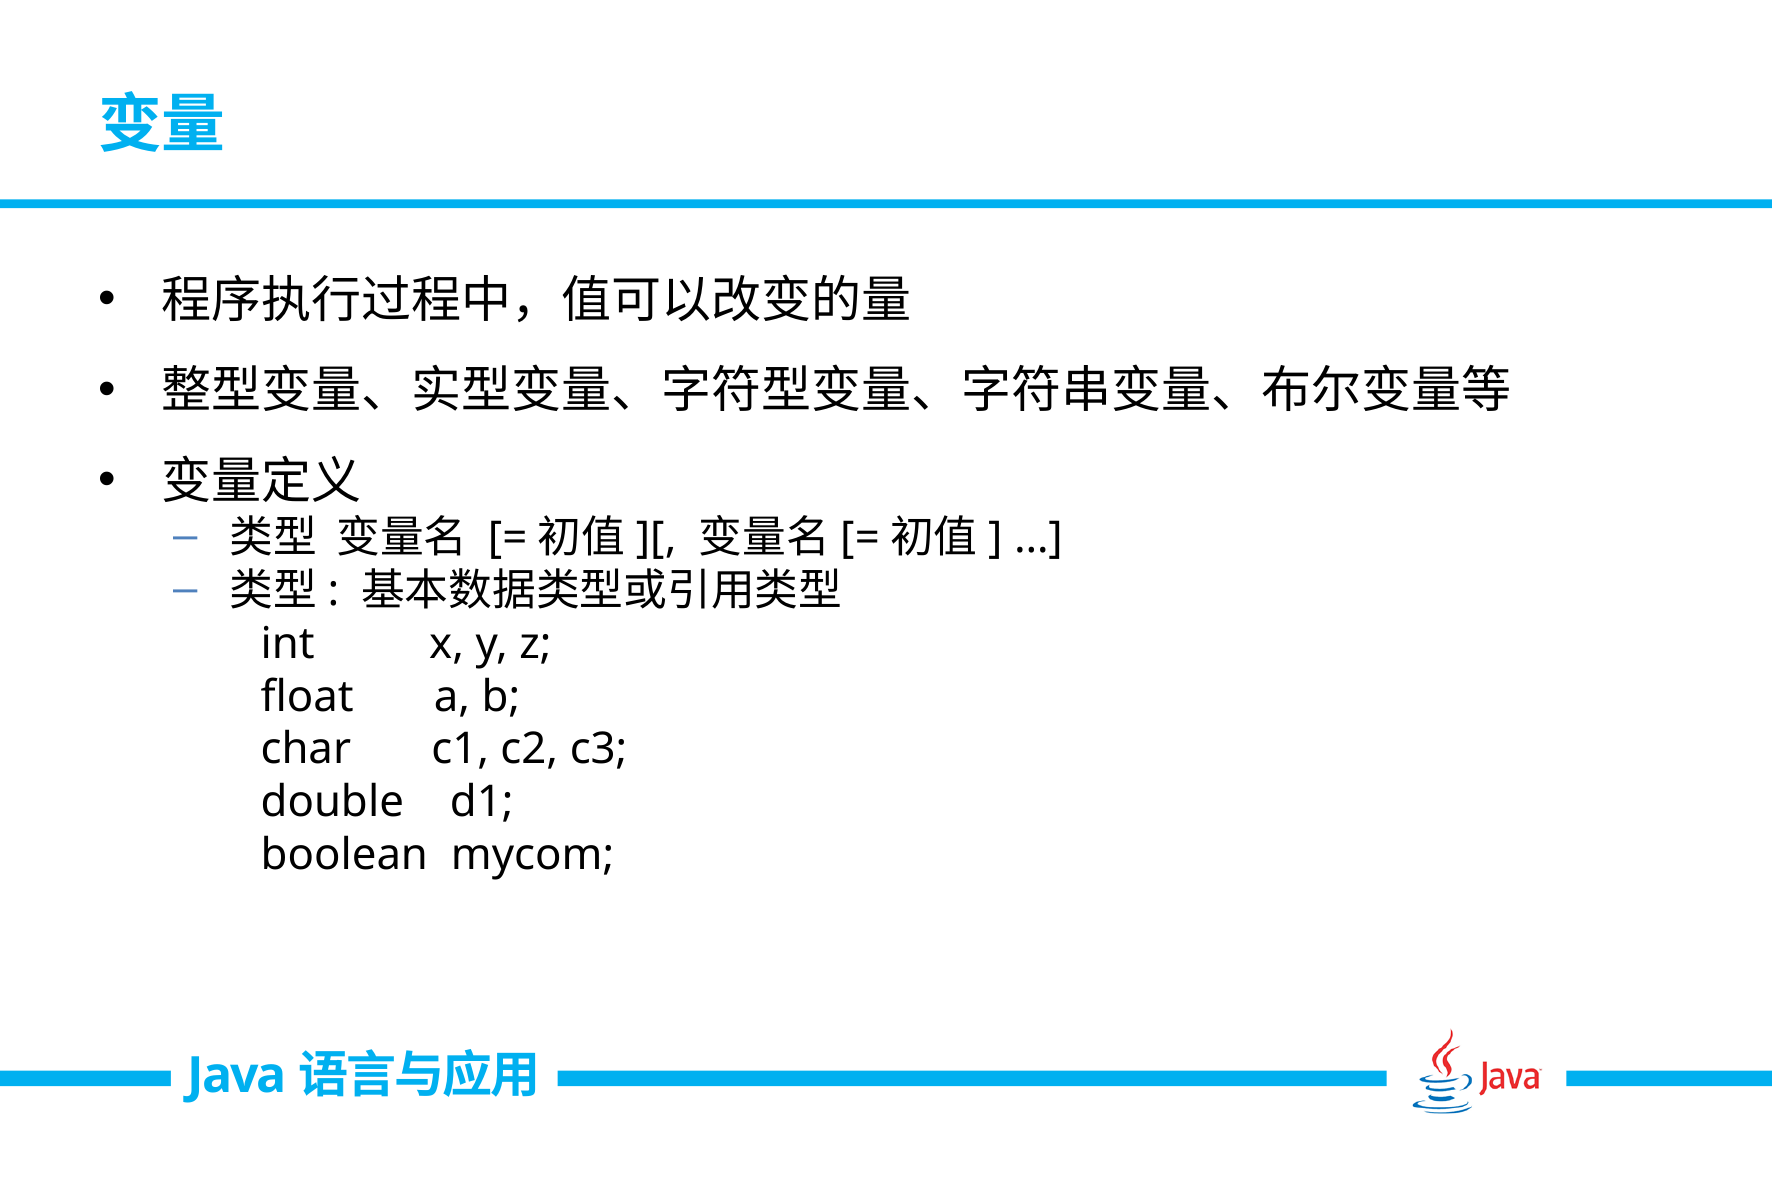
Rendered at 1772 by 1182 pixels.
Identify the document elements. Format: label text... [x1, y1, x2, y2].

picture [1386, 1019, 1567, 1117]
list 程序执行过程中，值可以改变的量 整型变量、实型变量、字符型变量、字符串变量、布尔变量等 变量定义 类型 变量名 [=初值][, 变量名[=初值] …] 类型: 基本数据类型或引用类型 int x, y, z; float a, b; char c1, c2, c3; double d1; boolean mycom; [80, 228, 1677, 1009]
title 变量 [80, 73, 1677, 168]
